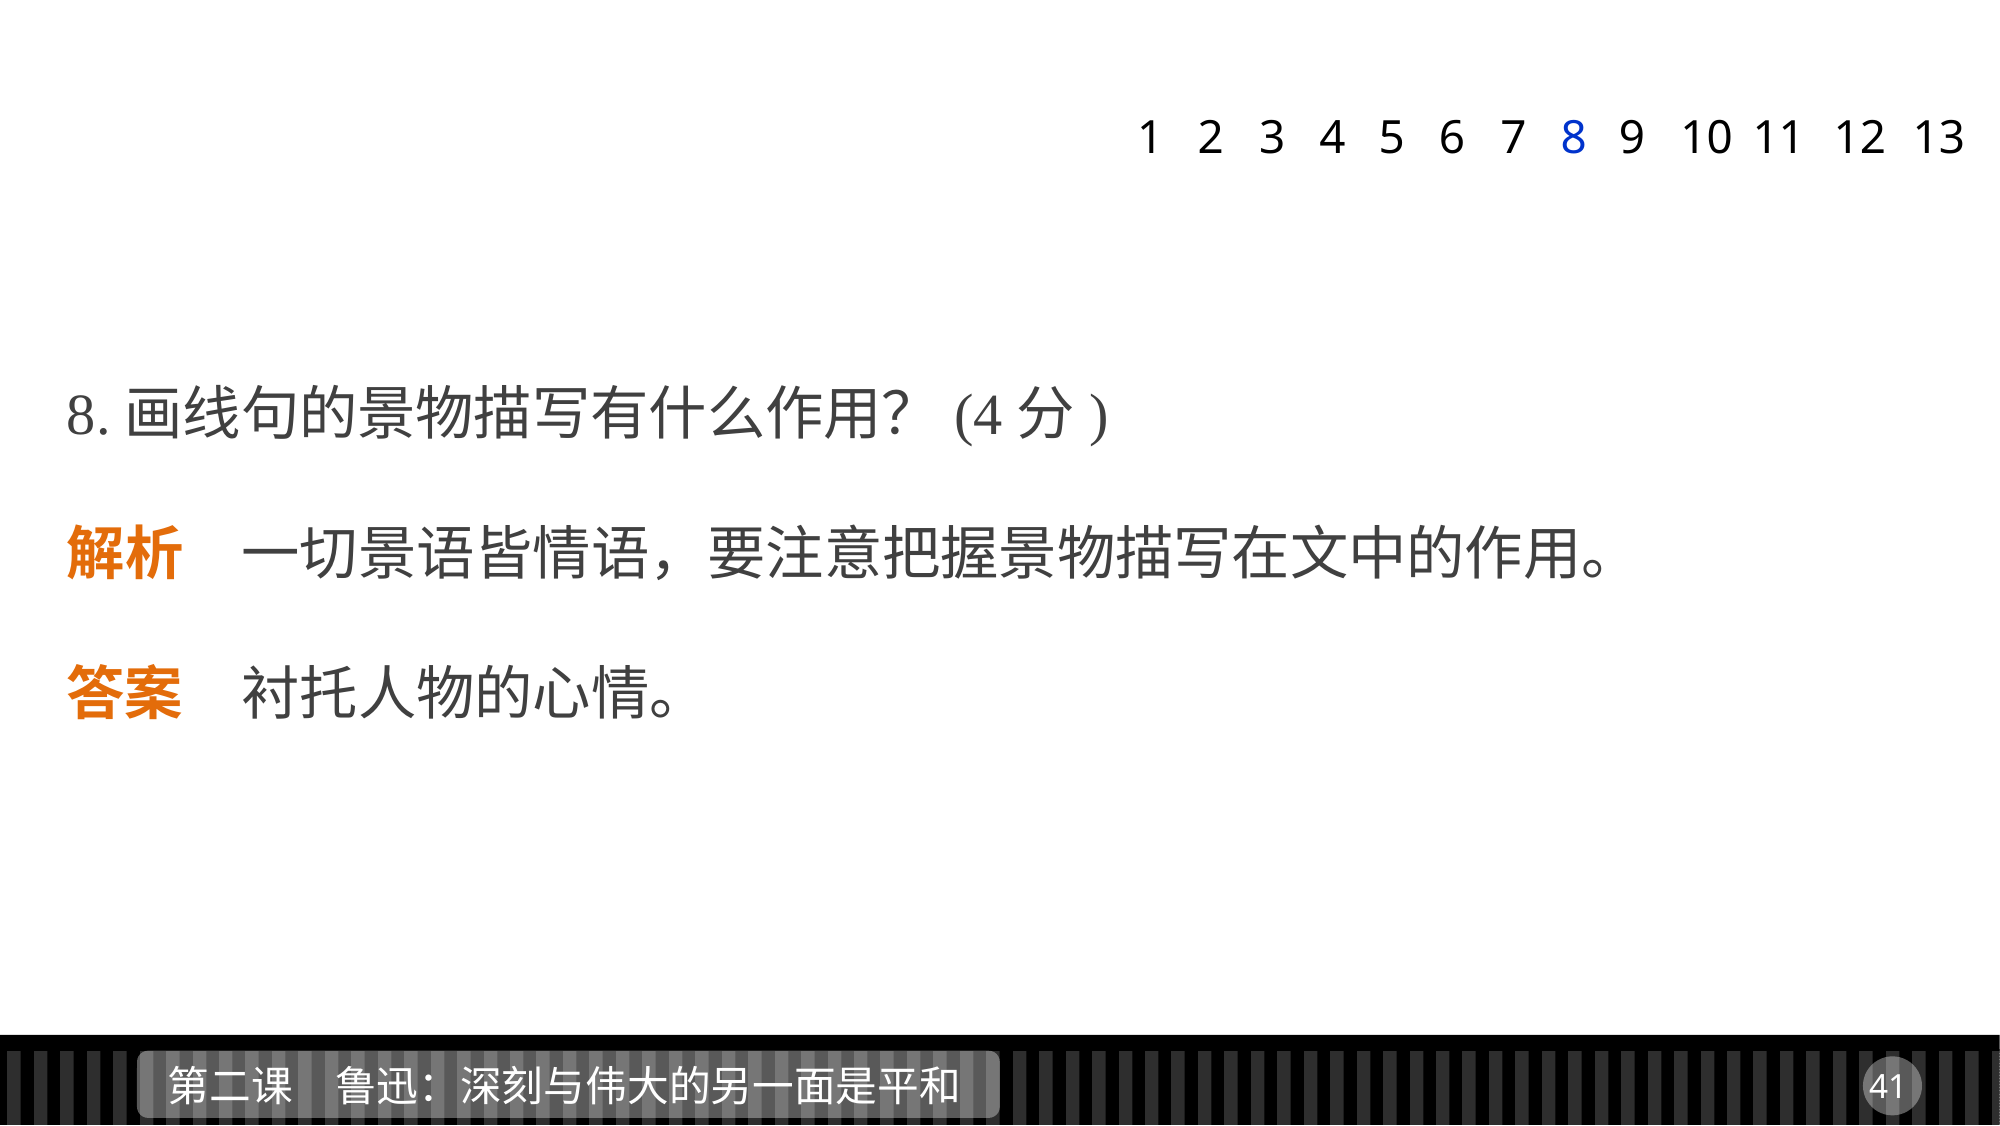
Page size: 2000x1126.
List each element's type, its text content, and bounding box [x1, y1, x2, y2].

text_box 10 [1658, 102, 1730, 169]
text_box 6 [1419, 102, 1477, 169]
text_box 8 [1541, 102, 1599, 169]
text_box 7 [1481, 102, 1538, 169]
text_box 3 [1239, 102, 1297, 169]
text_box 9 [1599, 102, 1657, 169]
text_box 11 [1730, 102, 1811, 169]
text_box 12 [1811, 102, 1890, 169]
text_box 1 [1117, 102, 1175, 169]
text_box 5 [1359, 102, 1416, 169]
text_box 4 [1300, 102, 1357, 169]
text_box 13 [1890, 102, 1977, 169]
text_box 2 [1178, 102, 1235, 169]
text_box 8.画线句的景物描写有什么作用？(4分) 解析 一切景语皆情语，要注意把握景物描写在文中的作用。 答案 衬托人物的心情。 [52, 298, 1957, 734]
